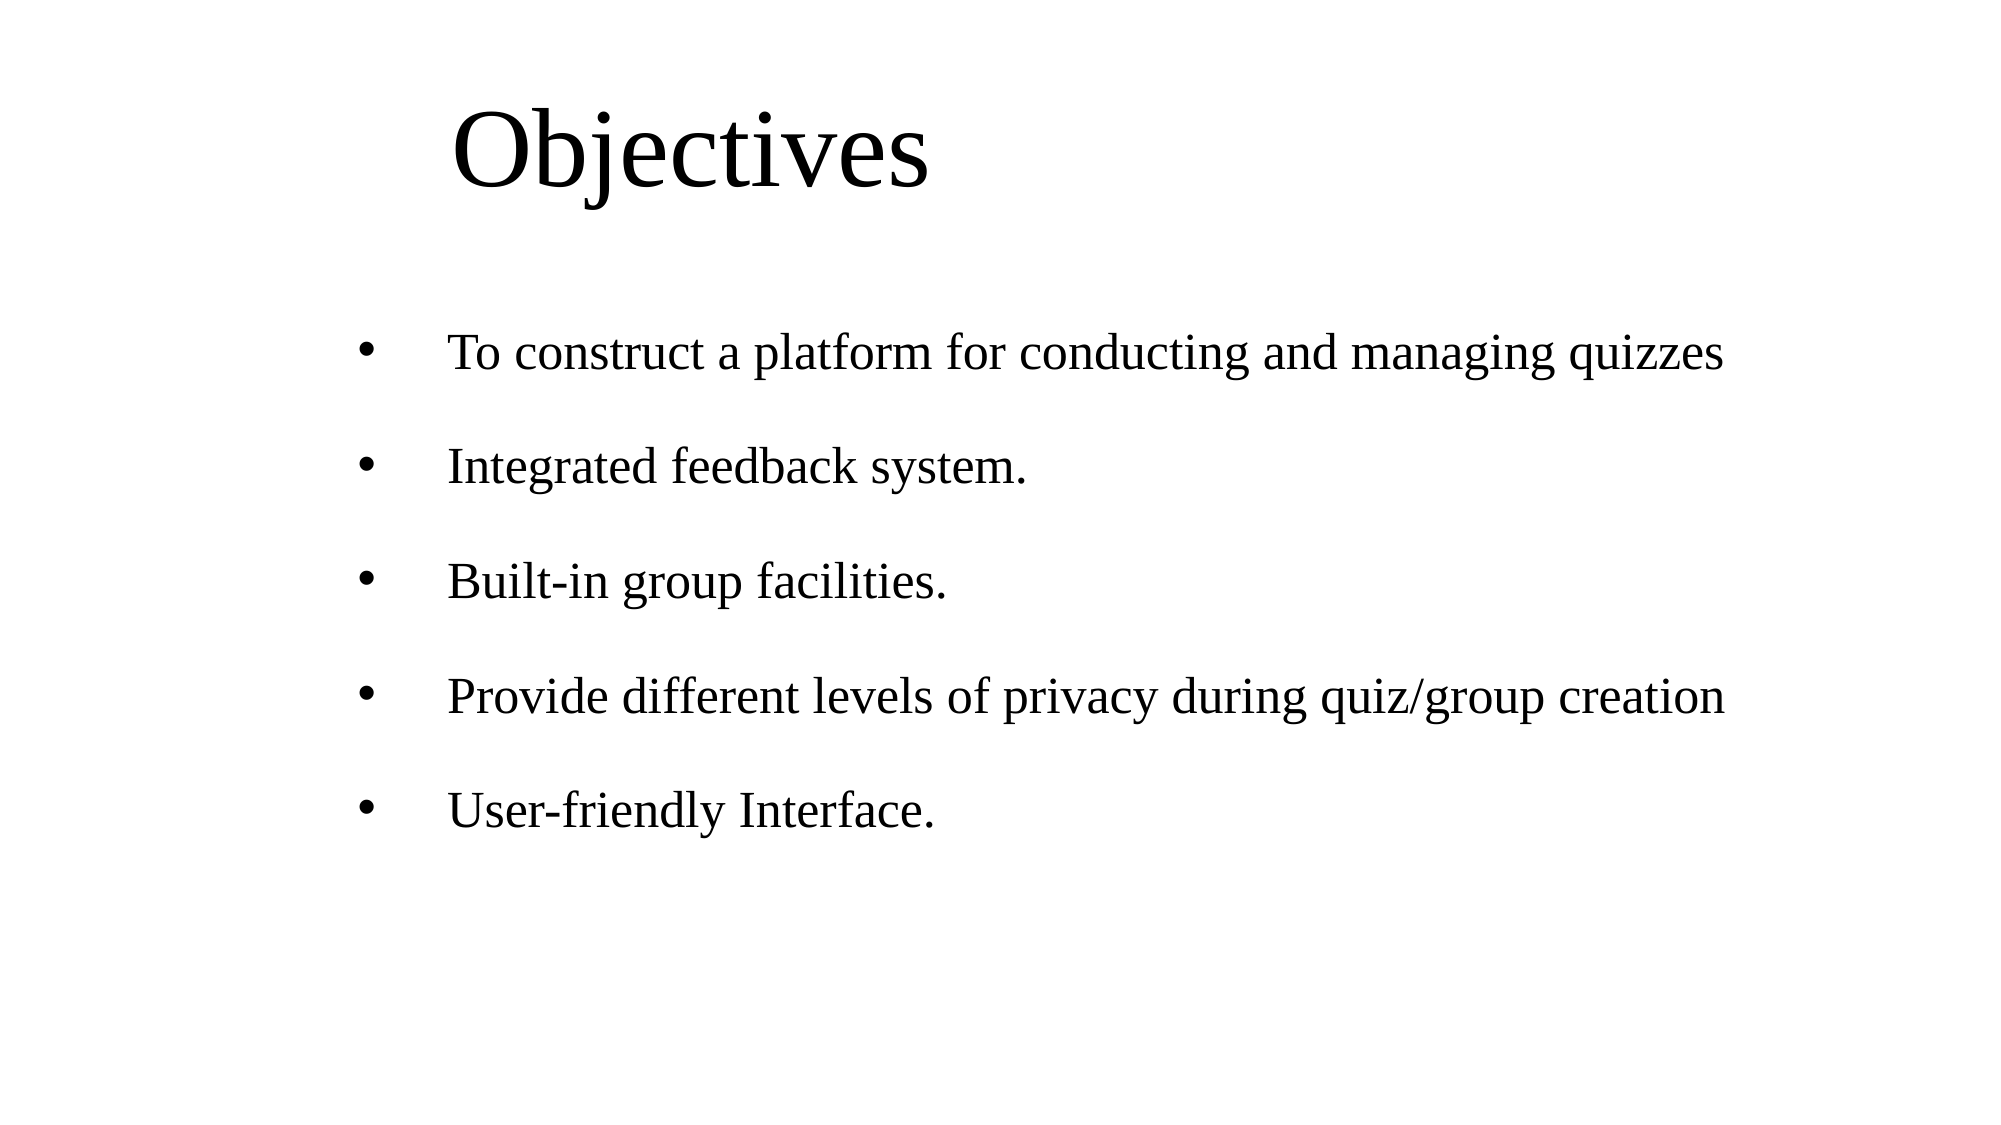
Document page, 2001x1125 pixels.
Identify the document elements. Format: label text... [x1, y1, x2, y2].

title Objectives [436, 68, 1599, 195]
list To construct a platform for conducting and managing quizzes Integrated feedback system. Built-in group facilities. Provide different levels of privacy during quiz/group creation User-friendly Interface. [342, 195, 1831, 1011]
